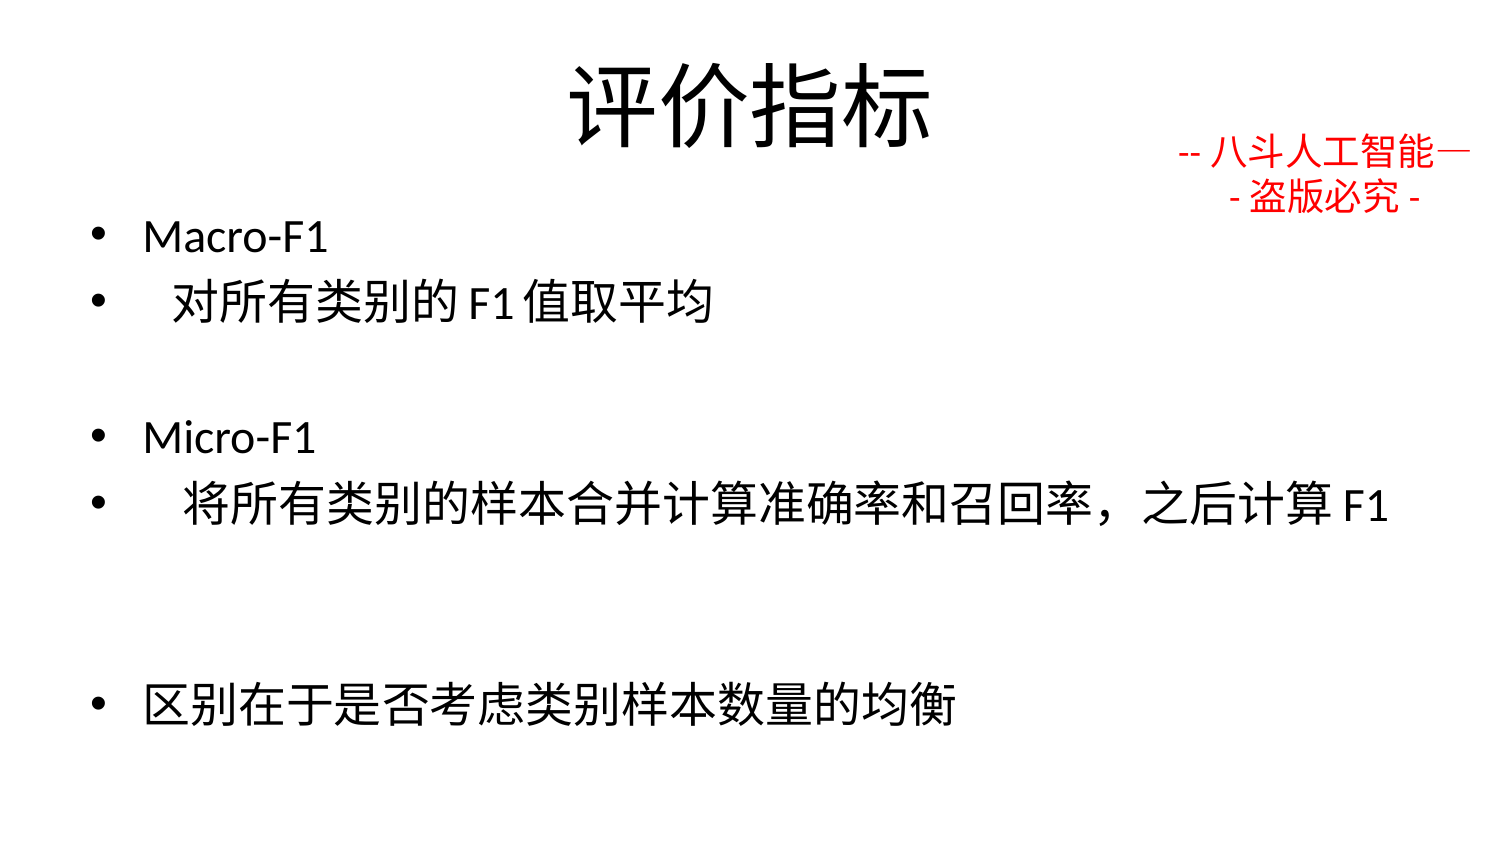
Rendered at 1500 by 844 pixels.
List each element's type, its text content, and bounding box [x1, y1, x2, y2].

text_box --八斗人工智能— -盗版必究- [1163, 120, 1500, 226]
list Macro-F1 对所有类别的F1值取平均 Micro-F1 将所有类别的样本合并计算准确率和召回率，之后计算F1 区别在于是否考虑类别样本数量的均衡 [75, 196, 1425, 754]
title 评价指标 [75, 33, 1425, 175]
